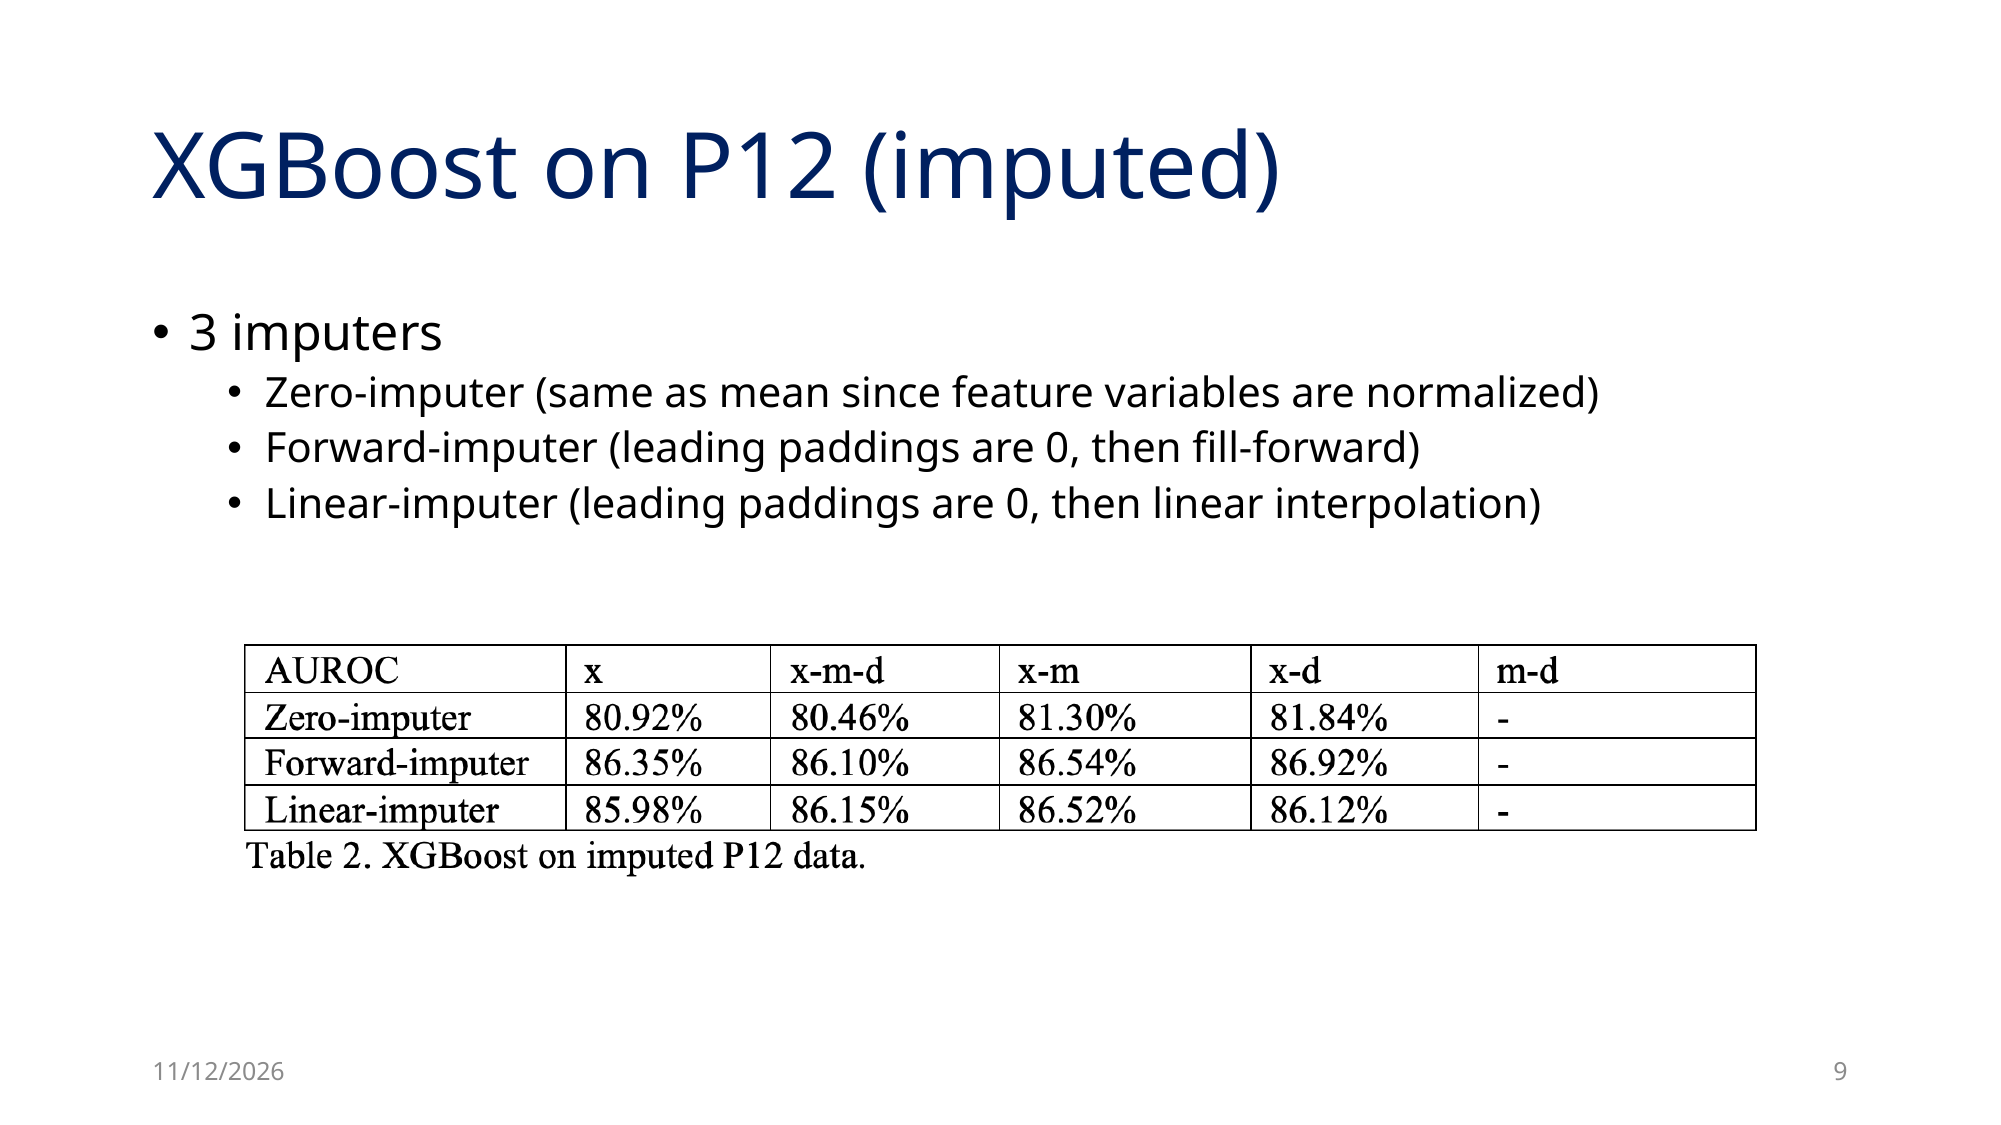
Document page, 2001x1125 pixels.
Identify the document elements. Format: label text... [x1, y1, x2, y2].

picture [226, 637, 1774, 878]
title XGBoost on P12 (imputed) [137, 59, 1863, 278]
list 3 imputers Zero-imputer (same as mean since feature variables are normalized) Forward-imputer (leading paddings are 0, then fill-forward) Linear-imputer (leading paddings are 0, then linear interpolation) [137, 299, 1863, 1014]
slide_number 9 [1412, 1042, 1863, 1103]
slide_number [137, 1042, 588, 1103]
